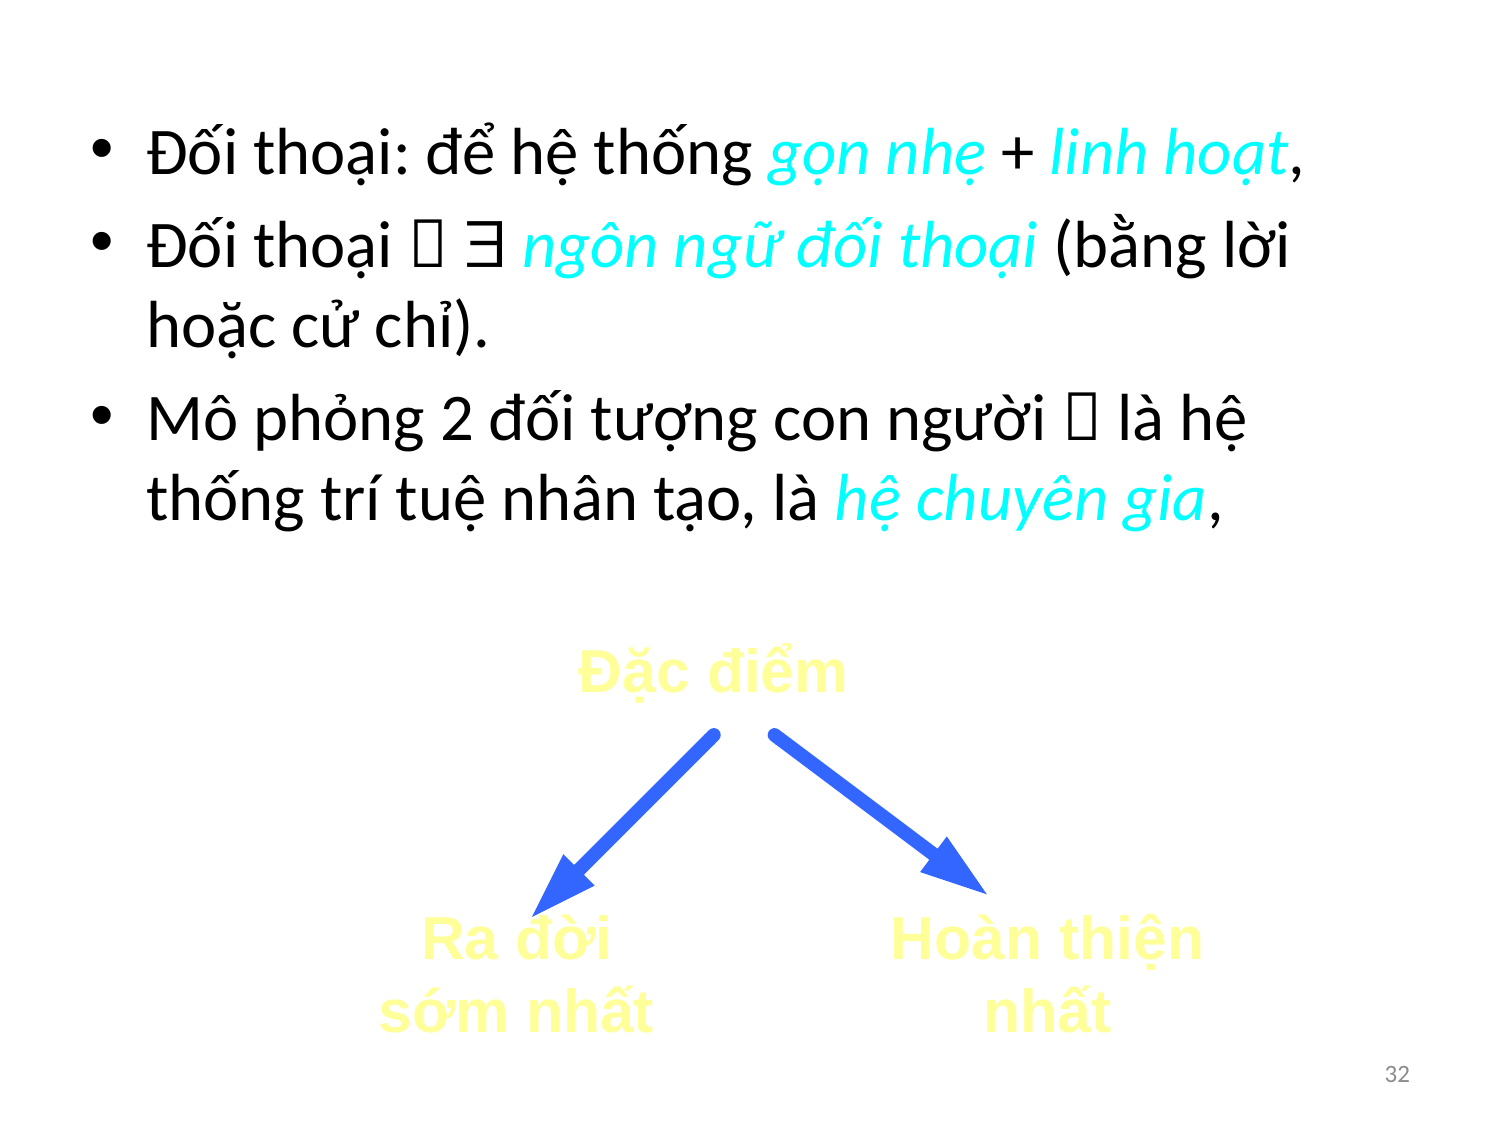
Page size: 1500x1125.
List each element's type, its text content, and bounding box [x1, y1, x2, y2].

list Đối thoại: để hệ thống gọn nhẹ + linh hoạt, Đối thoại   ngôn ngữ đối thoại (bằng lời hoặc cử chỉ). Mô phỏng 2 đối tượng con người  là hệ thống trí tuệ nhân tạo, là hệ chuyên gia, [75, 99, 1425, 1006]
picture [374, 624, 1226, 1055]
slide_number 32 [1074, 1042, 1425, 1103]
